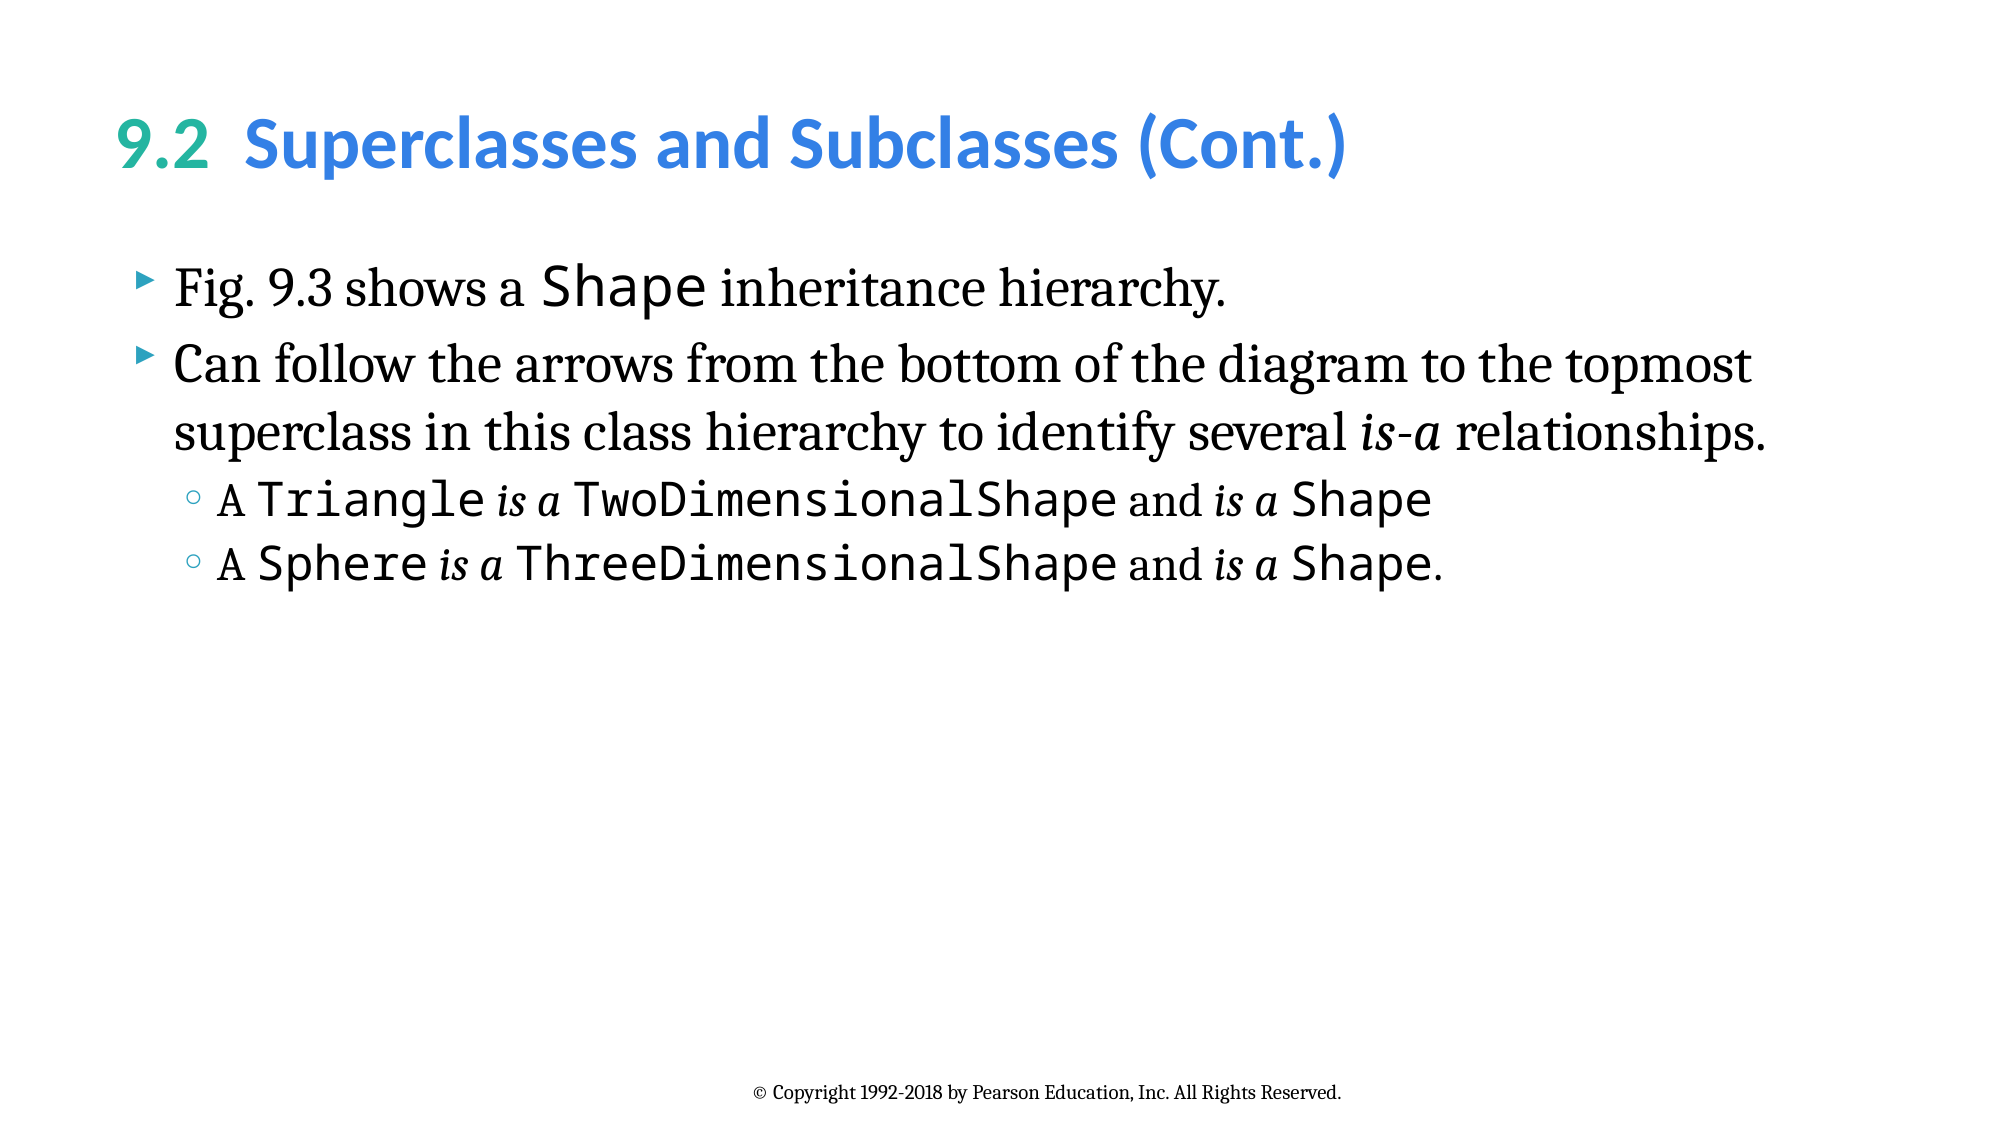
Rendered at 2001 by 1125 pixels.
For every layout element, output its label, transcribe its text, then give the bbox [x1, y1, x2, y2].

title 9.2 Superclasses and Subclasses (Cont.) [99, 45, 1900, 233]
footer © Copyright 1992-2018 by Pearson Education, Inc. All Rights Reserved. [736, 1051, 1892, 1112]
list Fig. 9.3 shows a Shape inheritance hierarchy. Can follow the arrows from the bottom of the diagram to the topmost superclass in this class hierarchy to identify several is-a relationships. A Triangle is a TwoDimensionalShape and is a Shape A Sphere is a ThreeDimensionalShape and is a Shape. [99, 242, 1900, 986]
